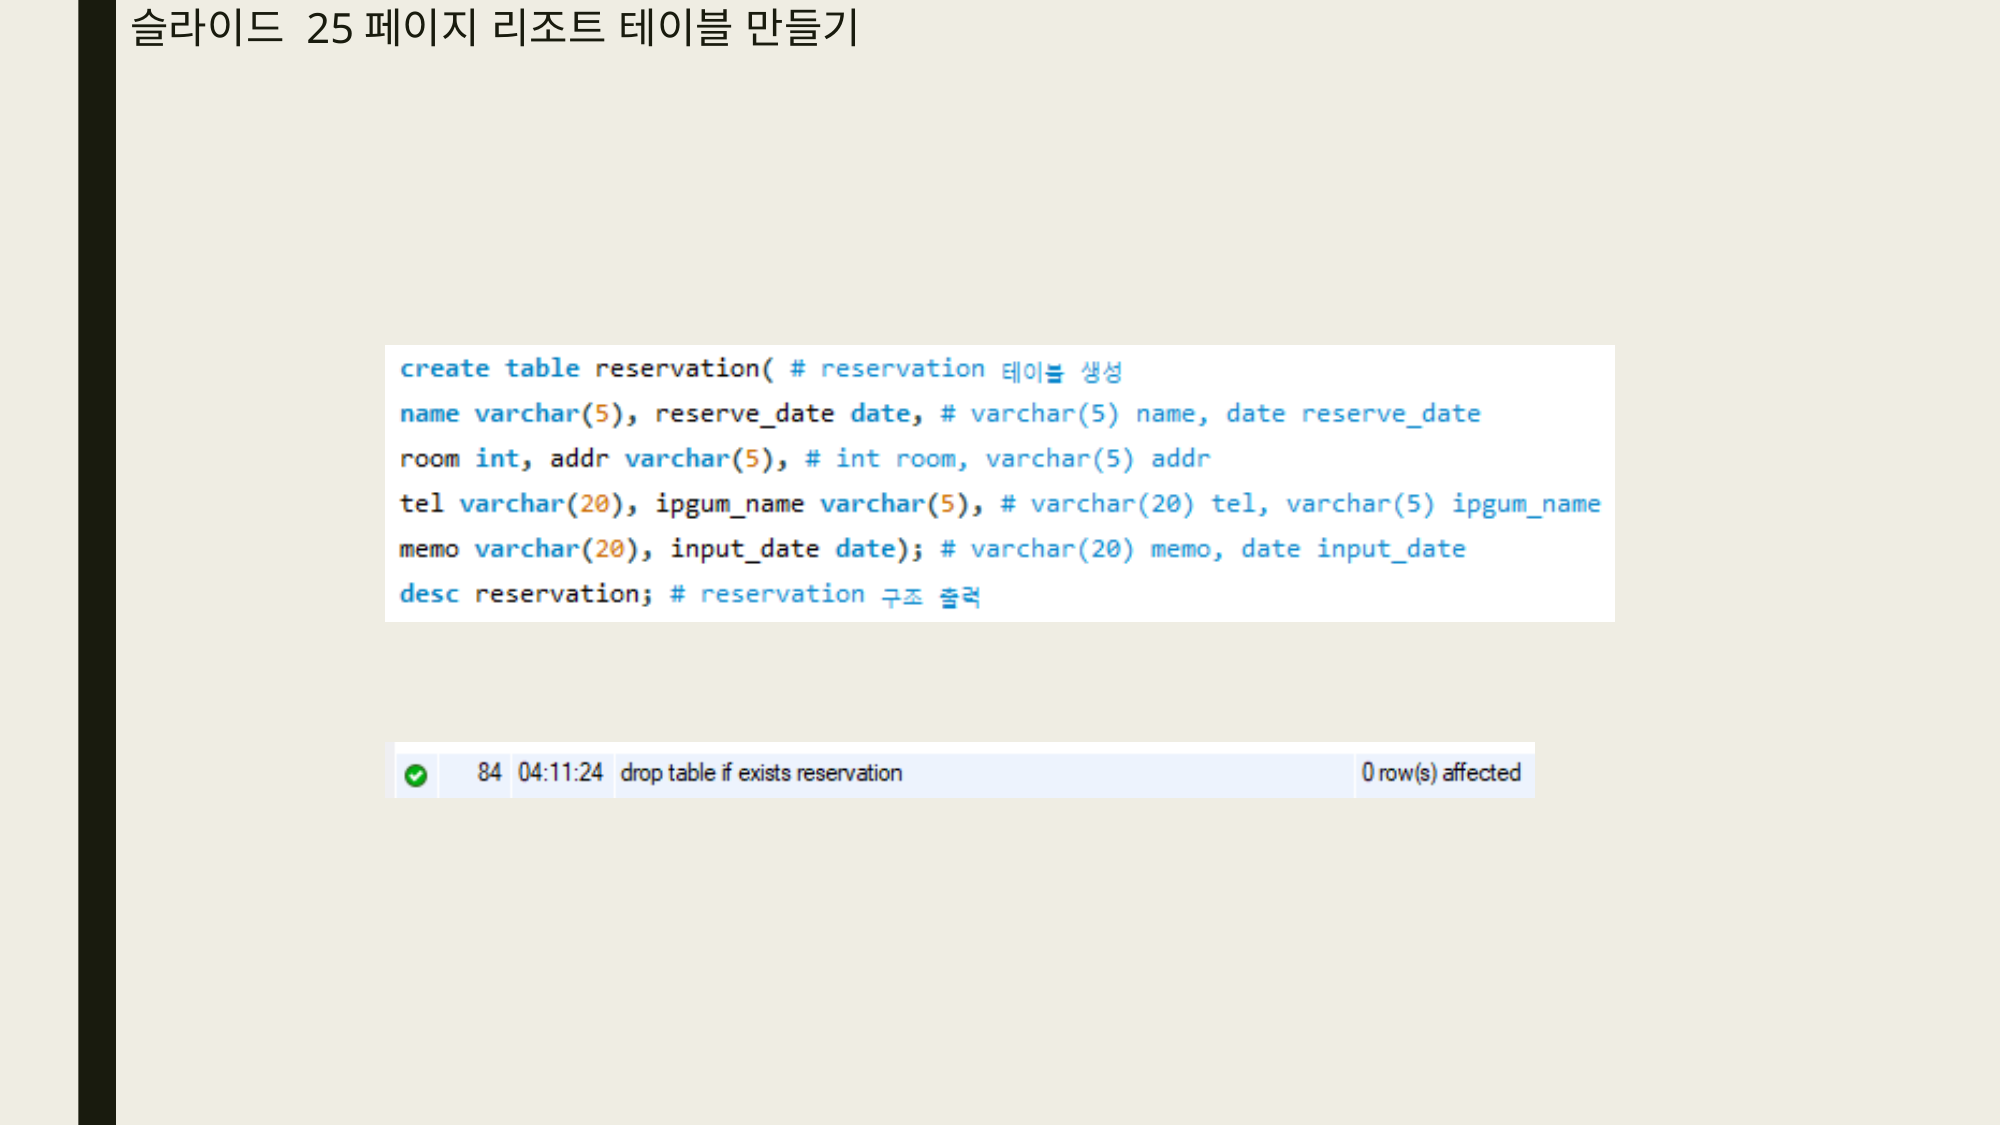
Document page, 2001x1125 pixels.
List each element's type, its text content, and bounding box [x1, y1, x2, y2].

title 슬라이드 25페이지 리조트 테이블 만들기 [115, 0, 1691, 79]
picture [385, 742, 1535, 798]
picture [385, 345, 1615, 622]
